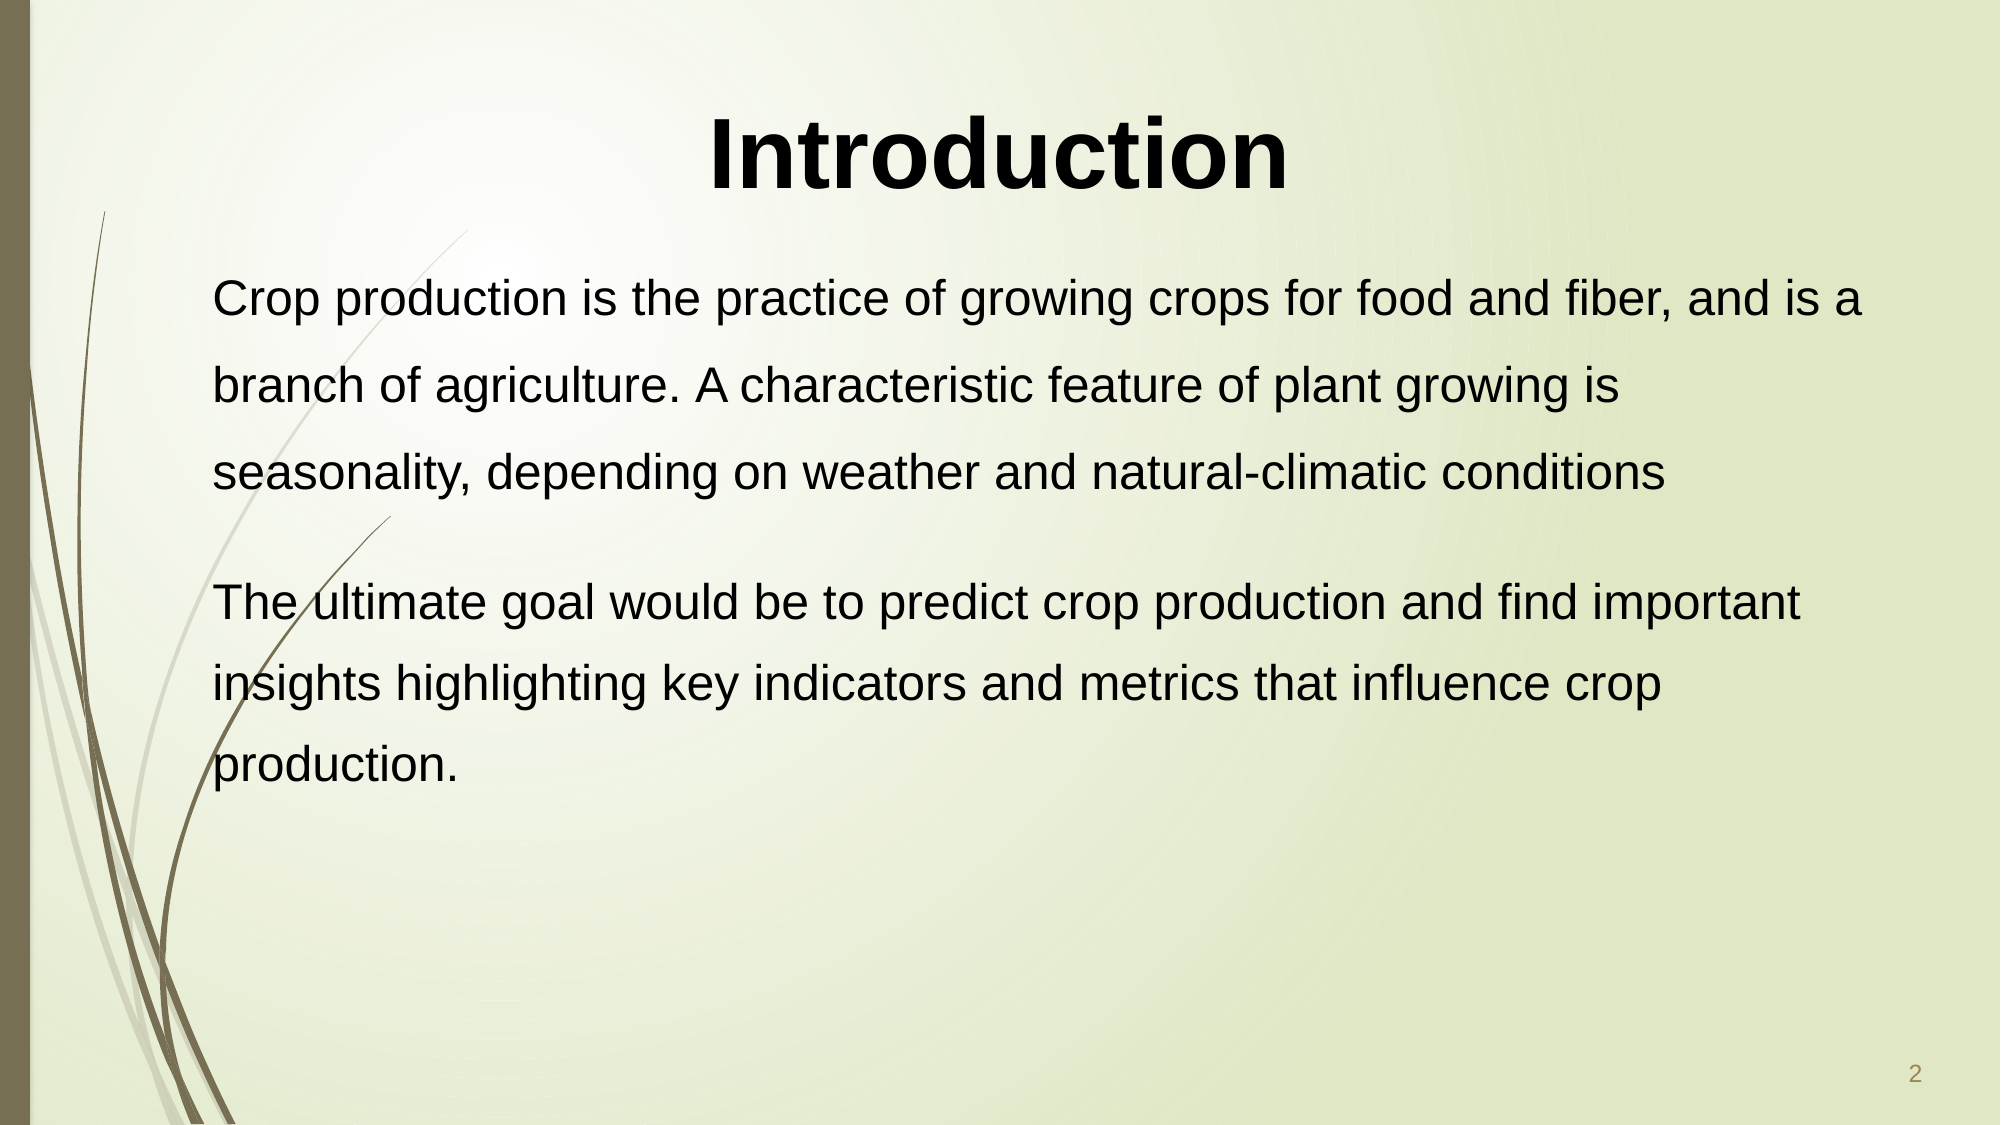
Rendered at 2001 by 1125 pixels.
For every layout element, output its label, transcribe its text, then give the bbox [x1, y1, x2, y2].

slide_number 2 [1674, 1042, 1938, 1103]
list Crop production is the practice of growing crops for food and fiber, and is a branch of agriculture. A characteristic feature of plant growing is seasonality, depending on weather and natural-climatic conditions The ultimate goal would be to predict crop production and find important insights highlighting key indicators and metrics that influence crop production. [159, 252, 1917, 1016]
title Introduction [197, 0, 1803, 218]
